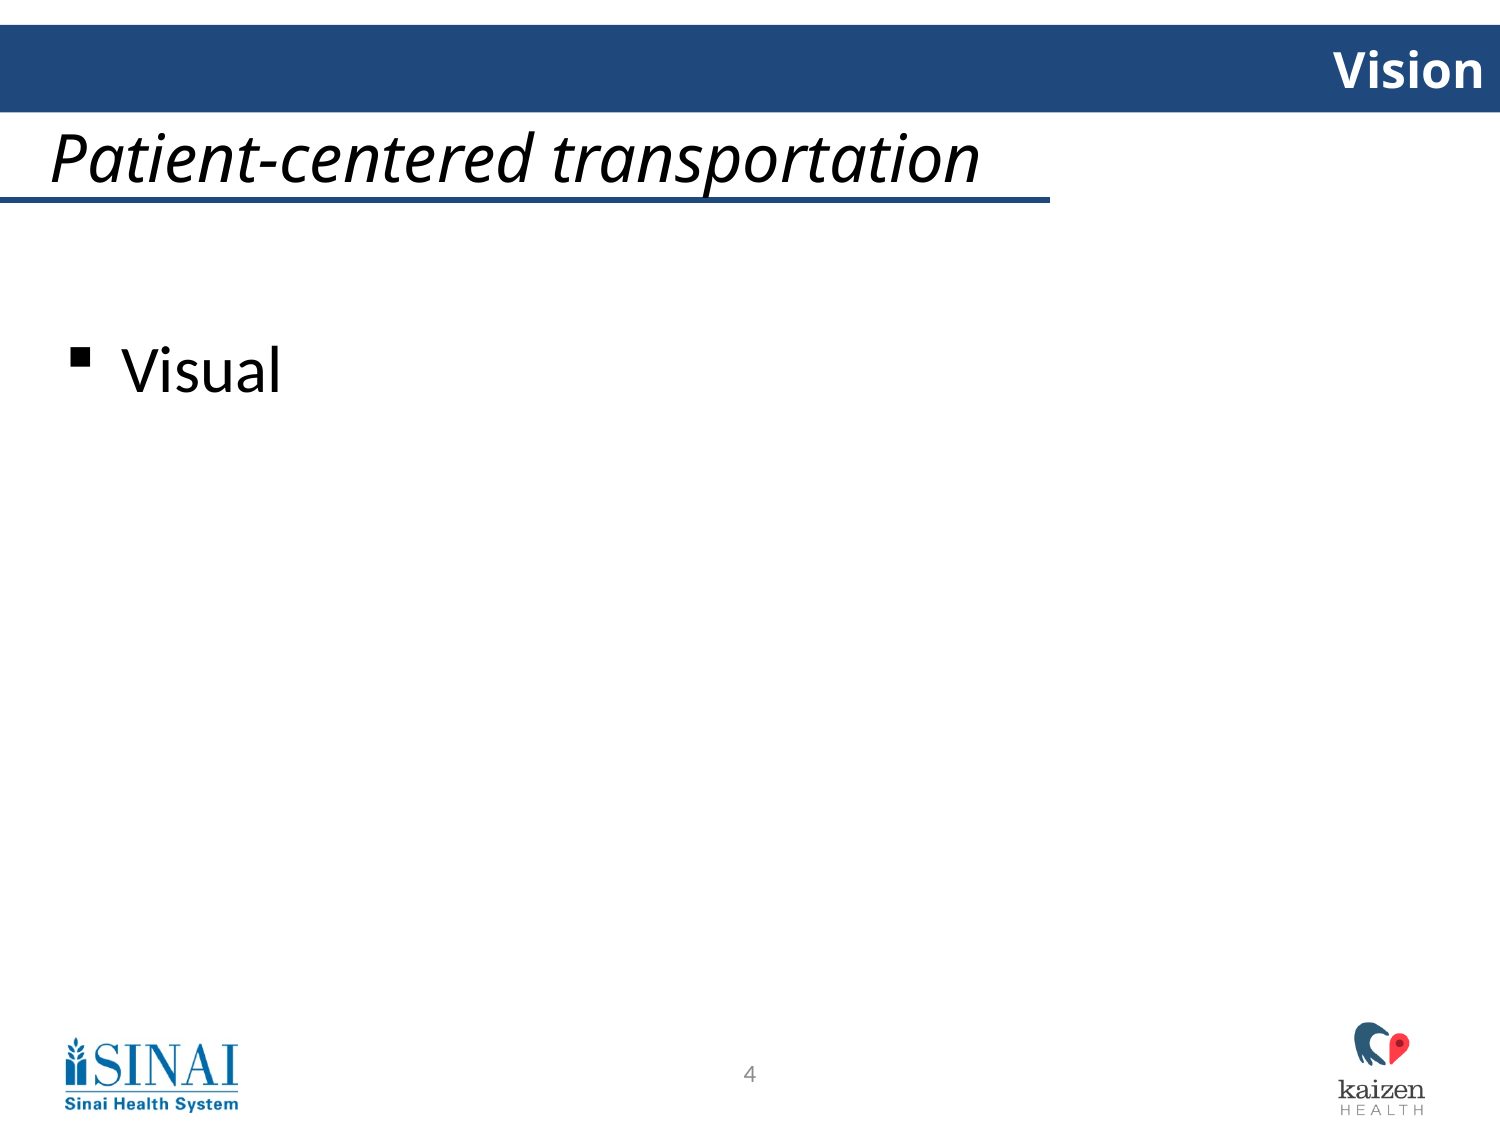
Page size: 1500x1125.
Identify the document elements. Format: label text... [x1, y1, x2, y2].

picture [1325, 1025, 1438, 1125]
picture [65, 1037, 238, 1113]
list Patient-centered transportation [0, 112, 1500, 200]
slide_number 4 [712, 1042, 788, 1103]
title Vision [0, 24, 1500, 112]
list Visual [50, 224, 1450, 1025]
